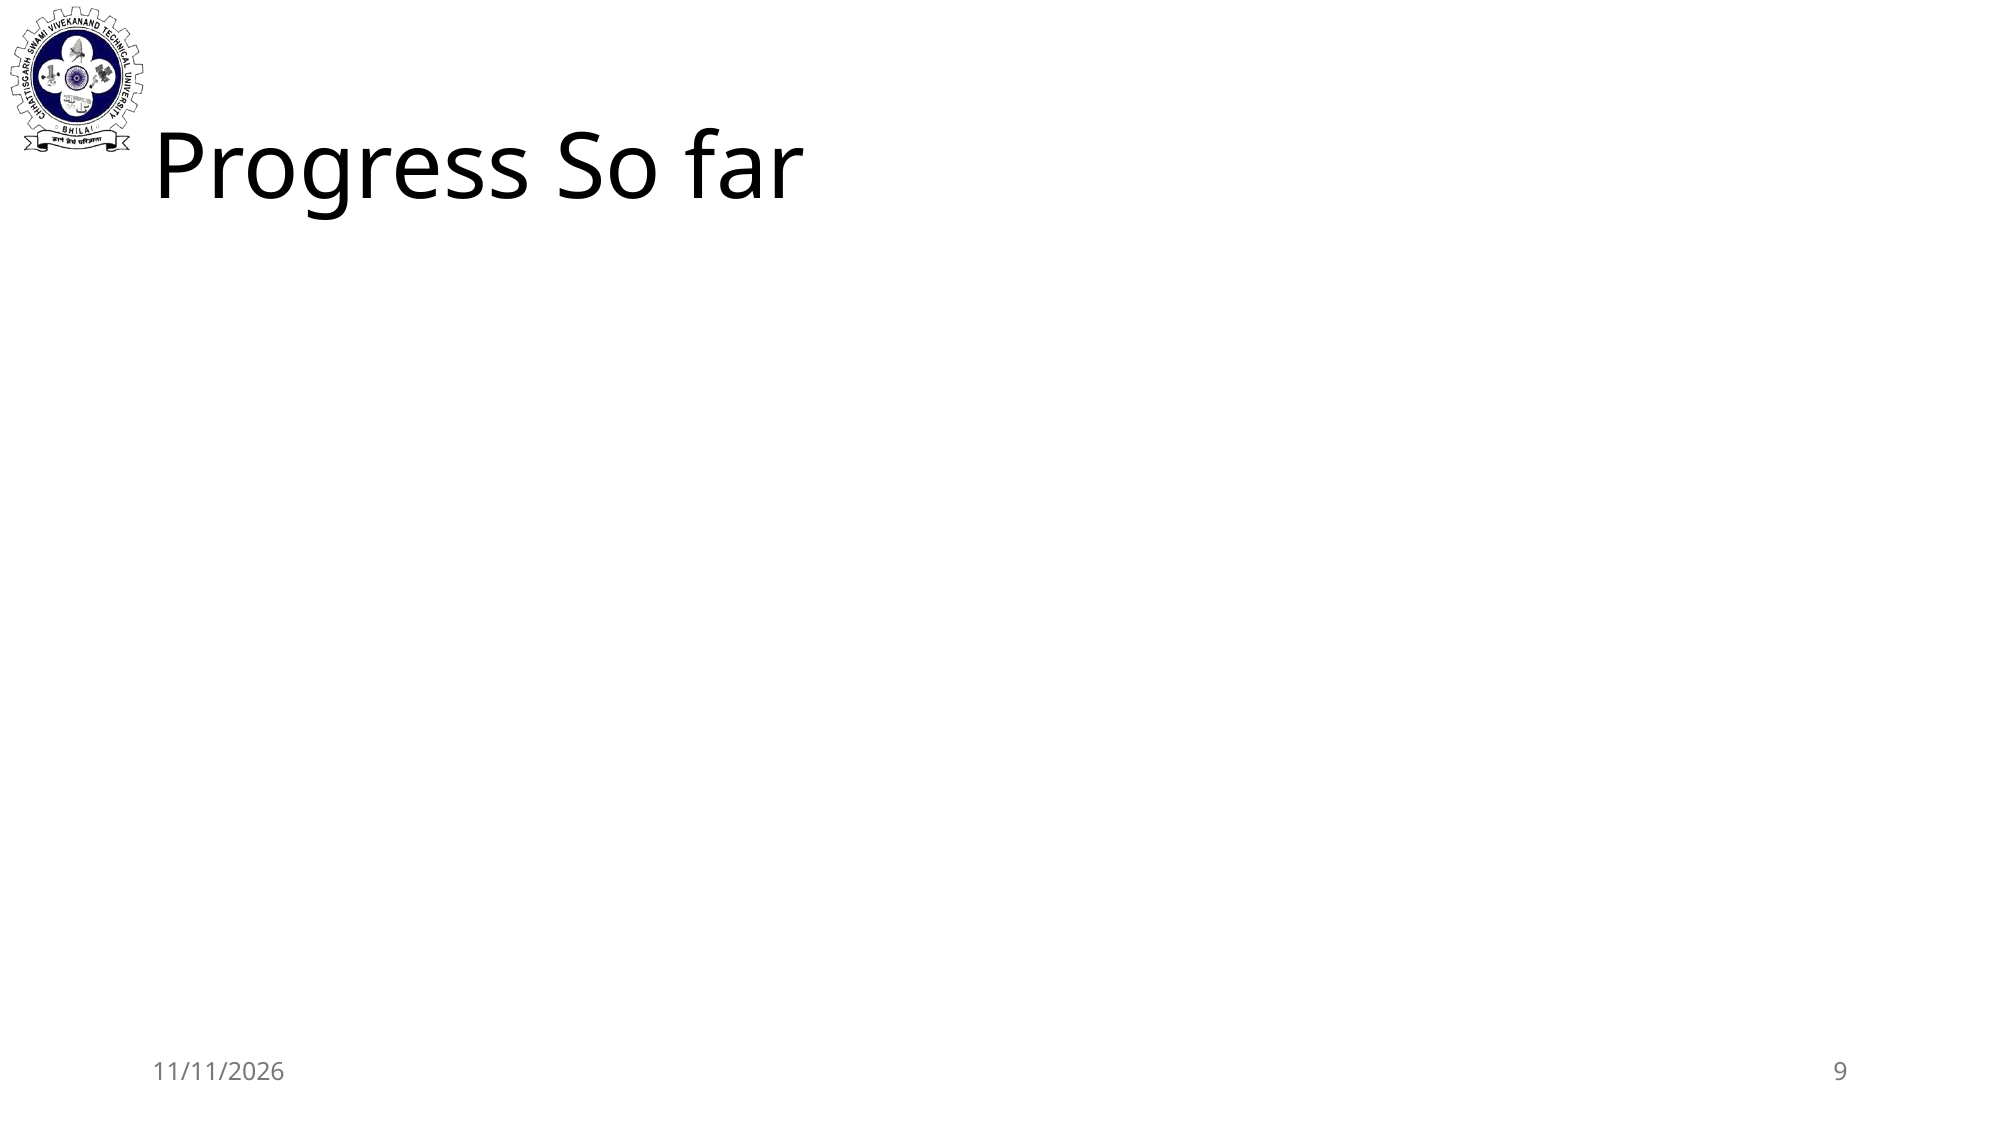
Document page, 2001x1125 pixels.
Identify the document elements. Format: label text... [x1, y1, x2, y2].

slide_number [137, 1042, 588, 1103]
slide_number 9 [1412, 1042, 1863, 1103]
picture [0, 0, 152, 159]
title Progress So far [137, 59, 1863, 278]
